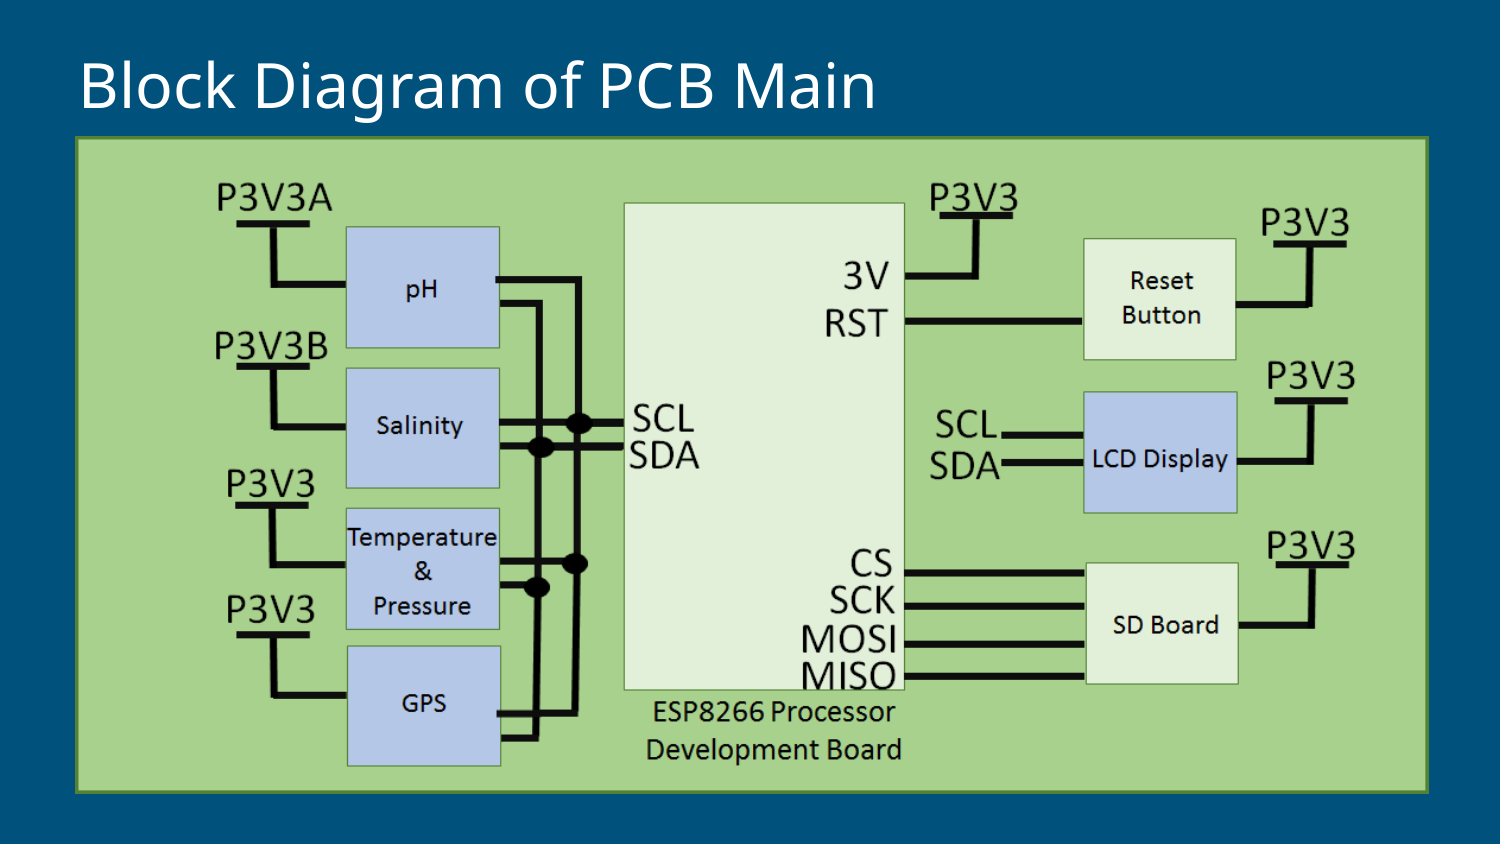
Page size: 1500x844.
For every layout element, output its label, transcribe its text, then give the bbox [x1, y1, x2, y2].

picture [76, 137, 1428, 793]
title Block Diagram of PCB Main [63, 23, 1437, 137]
